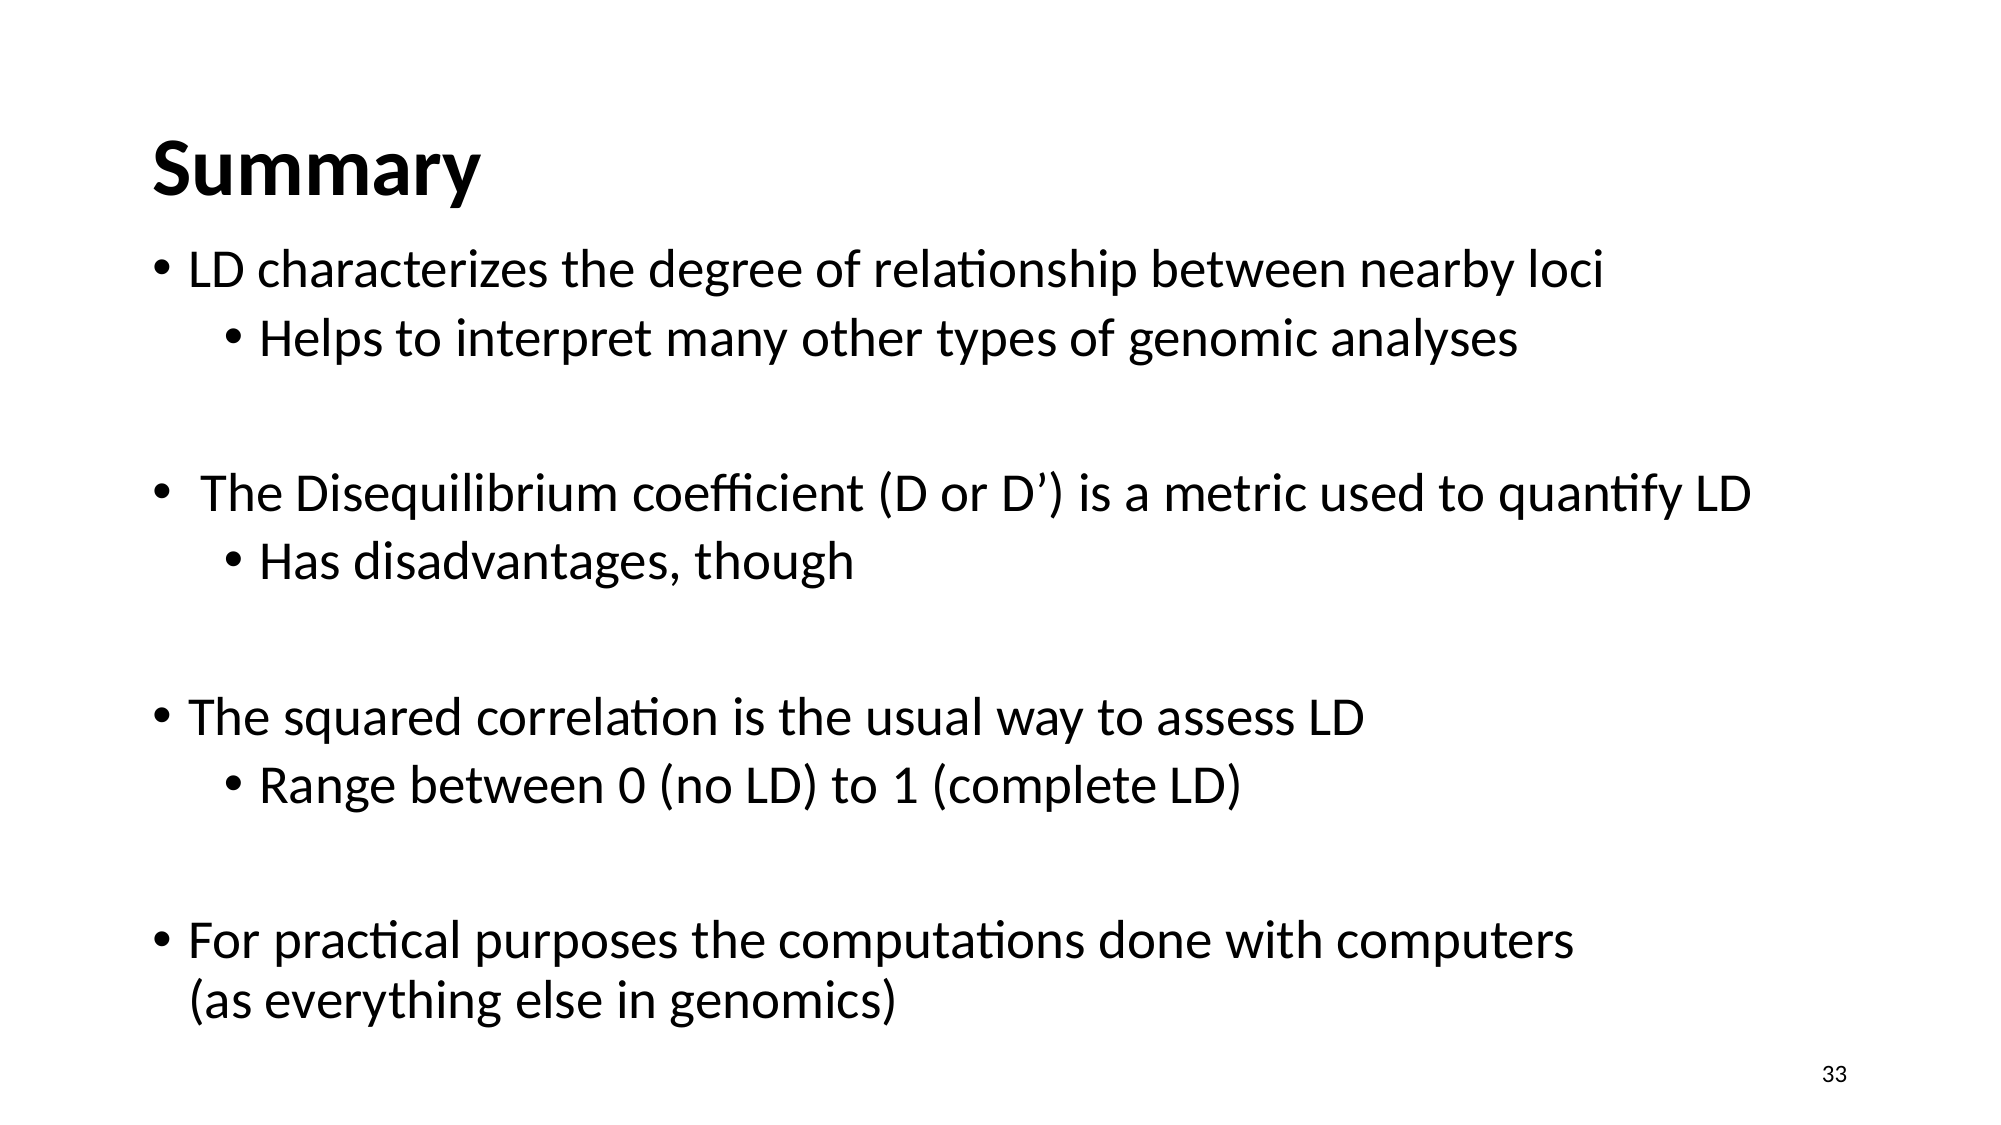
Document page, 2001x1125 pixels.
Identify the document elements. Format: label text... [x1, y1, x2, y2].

title Summary [137, 59, 1863, 232]
slide_number 33 [1412, 1042, 1863, 1103]
list LD characterizes the degree of relationship between nearby loci Helps to interpret many other types of genomic analyses The Disequilibrium coefficient (D or D’) is a metric used to quantify LD Has disadvantages, though The squared correlation is the usual way to assess LD Range between 0 (no LD) to 1 (complete LD) For practical purposes the computations done with computers (as everything else in genomics) [137, 232, 1902, 1043]
